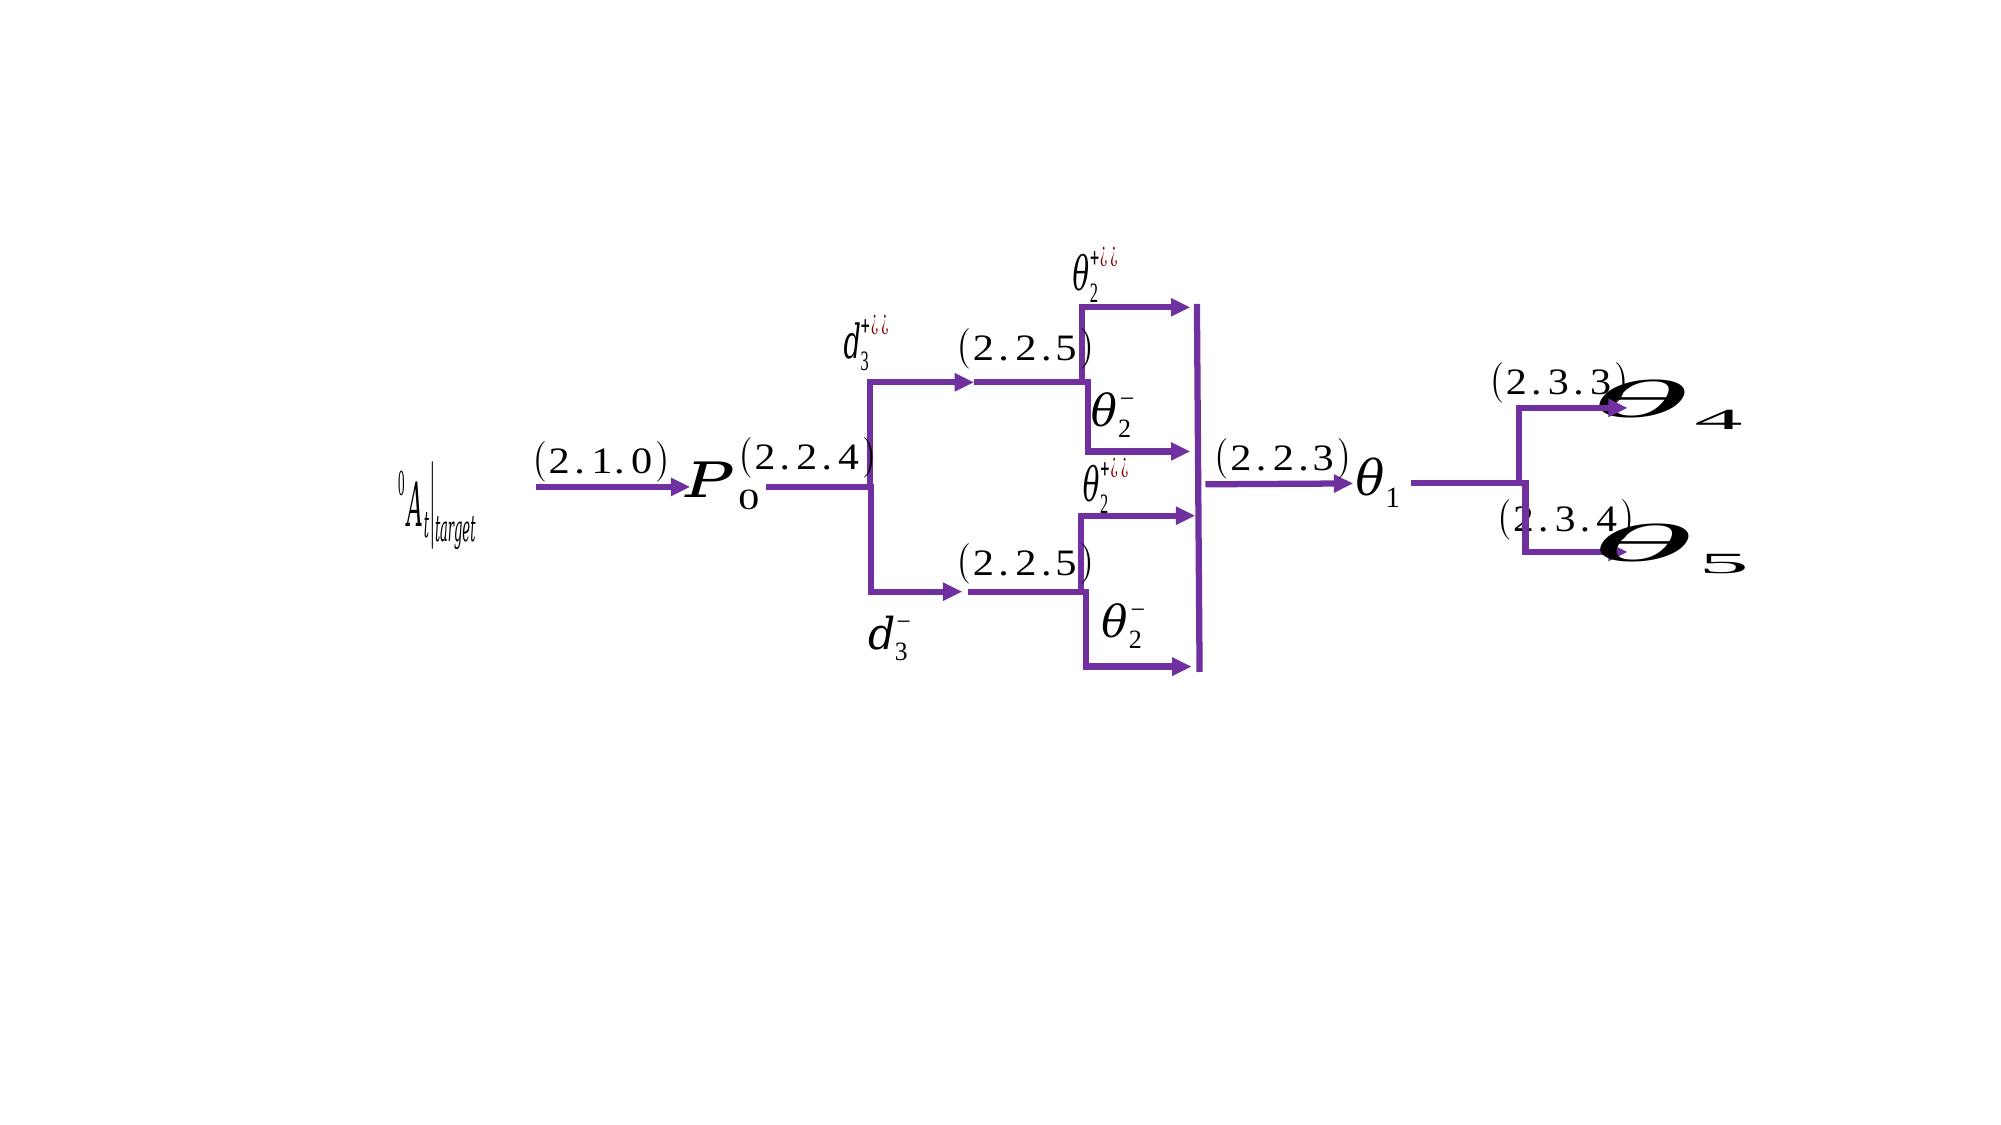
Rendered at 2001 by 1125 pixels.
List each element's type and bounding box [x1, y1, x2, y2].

text_box [973, 307, 1190, 383]
text_box [779, 486, 962, 592]
text_box [1410, 407, 1628, 483]
text_box [967, 515, 1195, 592]
text_box [986, 382, 1190, 452]
text_box [1196, 303, 1200, 672]
text_box [766, 382, 974, 488]
text_box [1424, 482, 1628, 553]
text_box [980, 591, 1192, 667]
